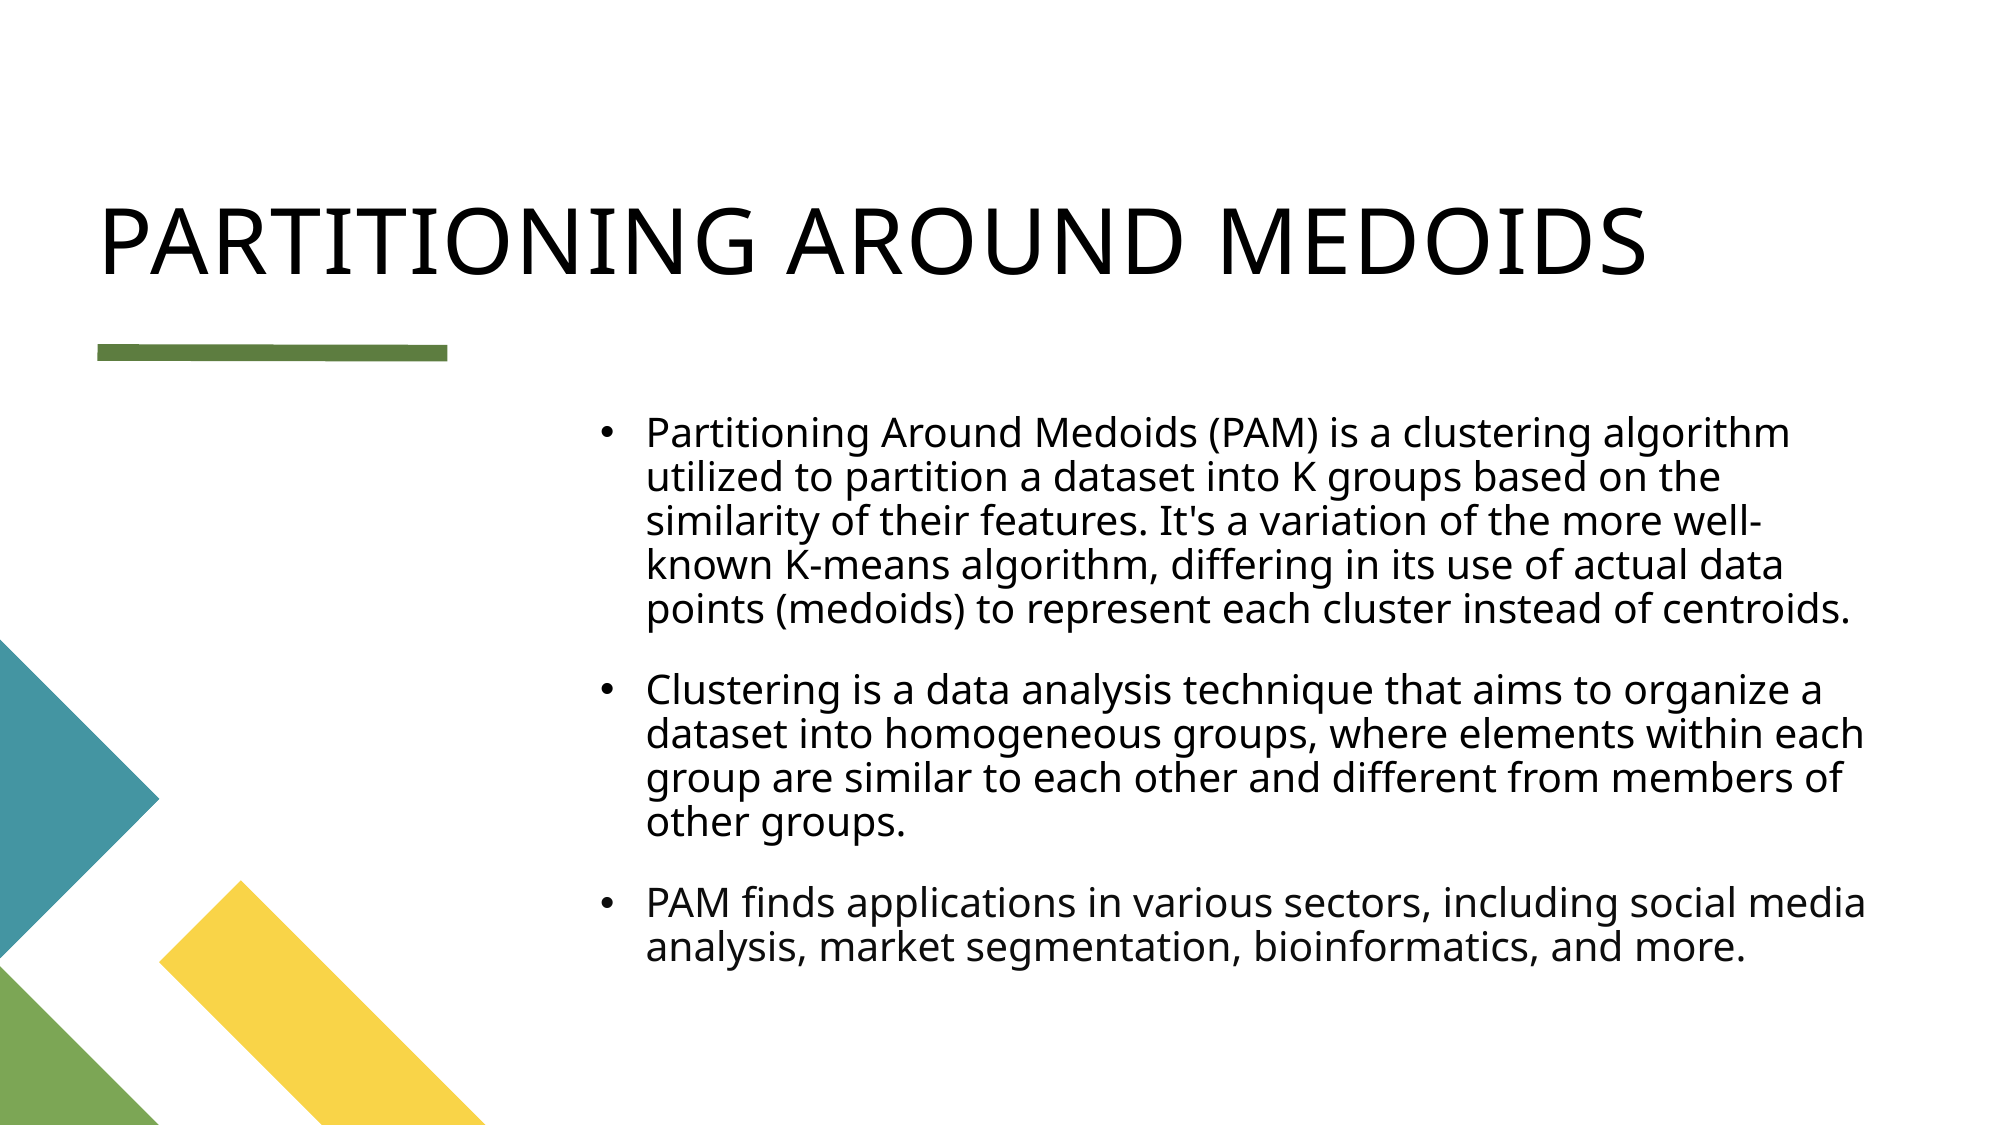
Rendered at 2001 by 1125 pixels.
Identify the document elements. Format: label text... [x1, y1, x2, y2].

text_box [0, 639, 486, 1125]
title PARTITIONING AROUND MEDOIDS [97, 16, 1882, 293]
list Partitioning Around Medoids (PAM) is a clustering algorithm utilized to partition a dataset into K groups based on the similarity of their features. It's a variation of the more well-known K-means algorithm, differing in its use of actual data points (medoids) to represent each cluster instead of centroids. Clustering is a data analysis technique that aims to organize a dataset into homogeneous groups, where elements within each group are similar to each other and different from members of other groups. PAM finds applications in various sectors, including social media analysis, market segmentation, bioinformatics, and more. [600, 374, 1882, 982]
